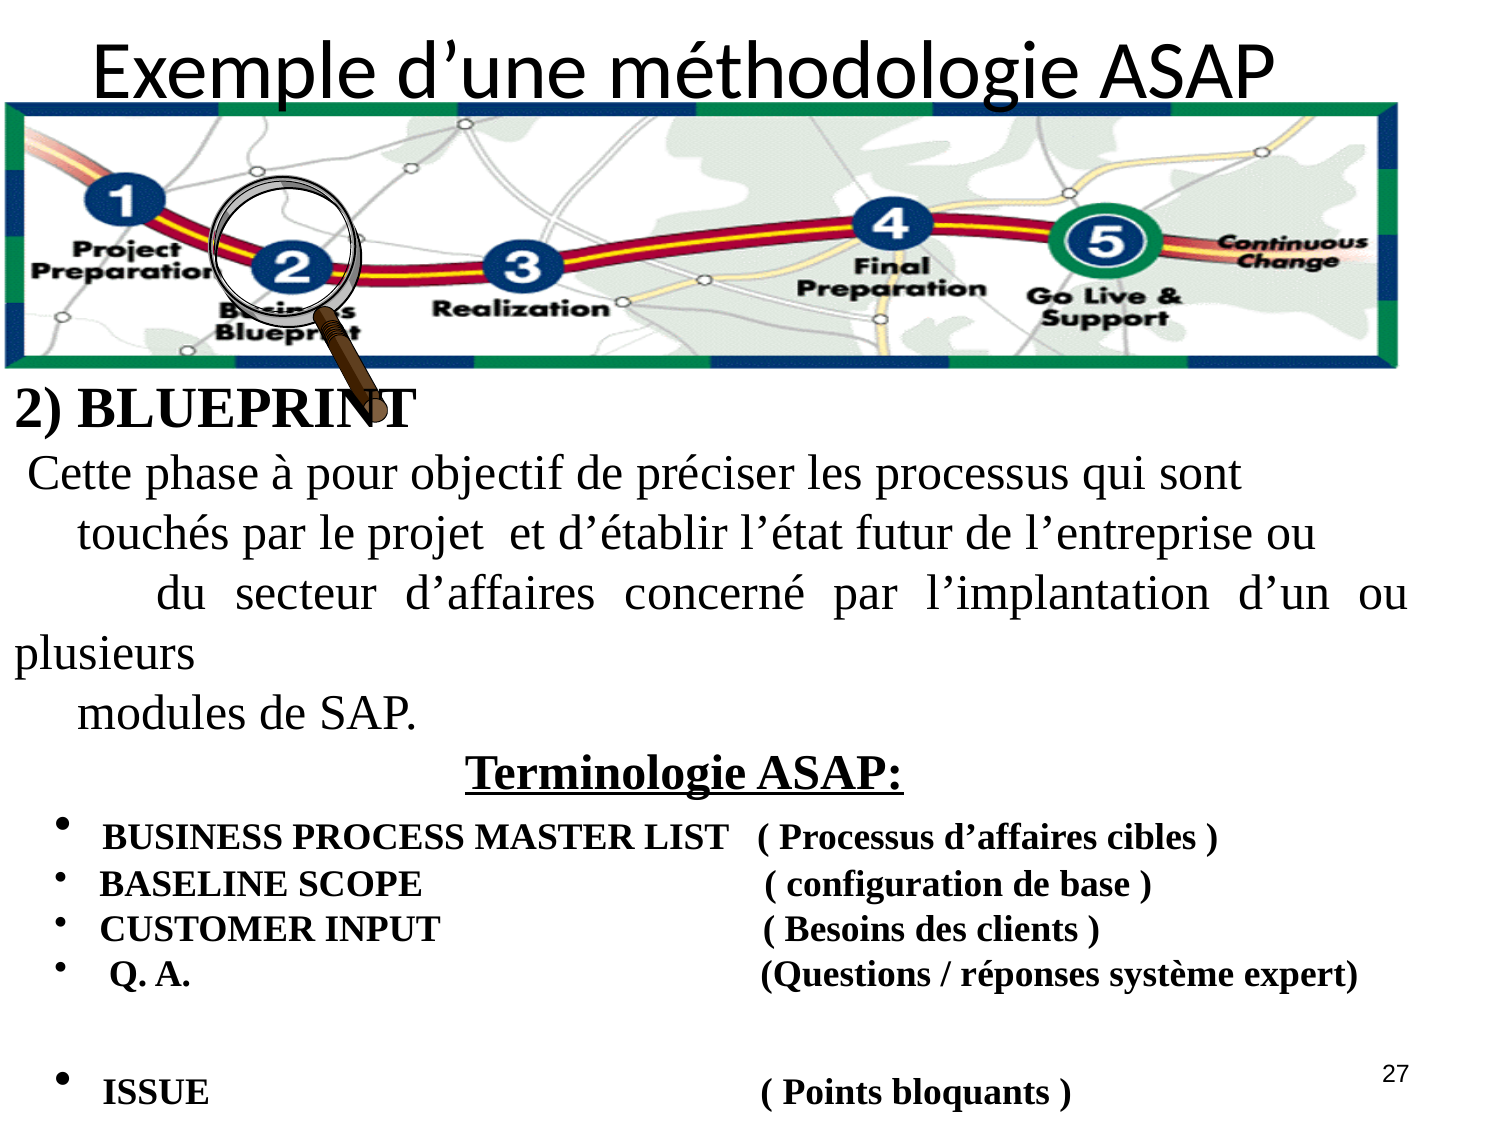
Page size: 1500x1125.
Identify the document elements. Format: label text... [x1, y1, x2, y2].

text_box 2) BLUEPRINT Cette phase à pour objectif de préciser les processus qui sont touchés par le projet et d’établir l’état futur de l’entreprise ou du secteur d’affaires concerné par l’implantation d’un ou plusieurs modules de SAP. Terminologie ASAP: BUSINESS PROCESS MASTER LIST ( Processus d’affaires cibles ) BASELINE SCOPE ( configuration de base ) CUSTOMER INPUT ( Besoins des clients ) Q. A. (Questions / réponses système expert) ISSUE ( Points bloquants ) [0, 397, 1425, 1125]
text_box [207, 174, 389, 424]
text_box Exemple d’une méthodologie ASAP [76, 8, 1493, 123]
picture [0, 101, 1426, 390]
